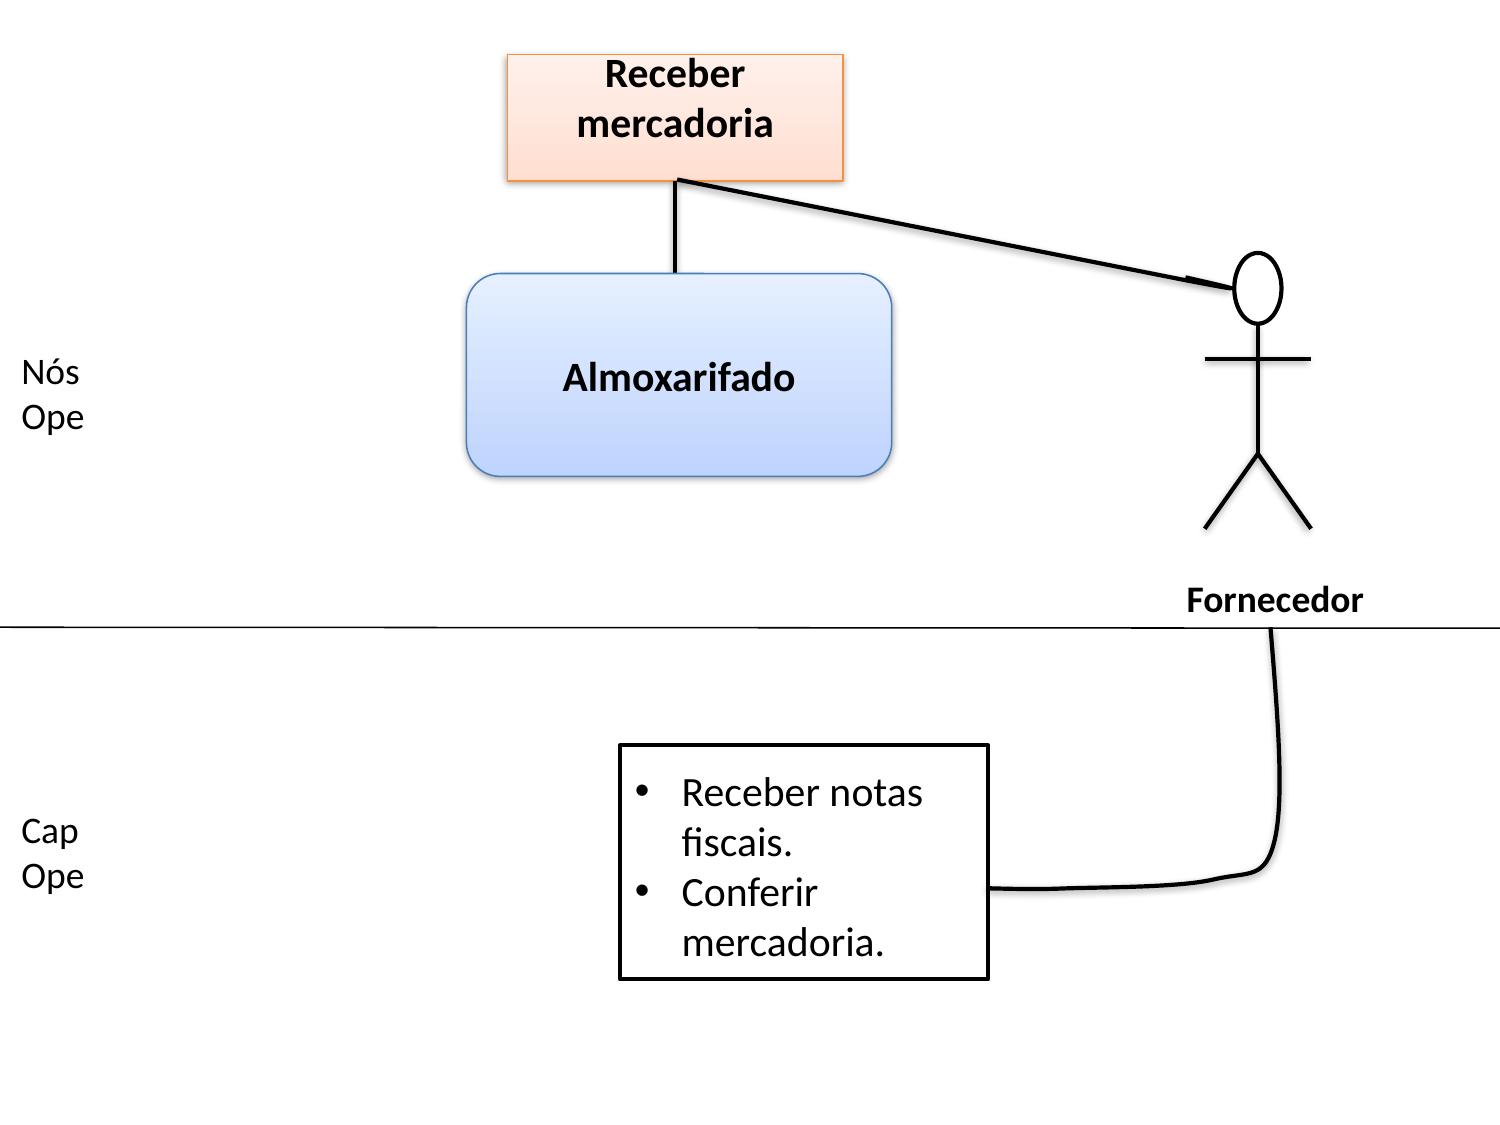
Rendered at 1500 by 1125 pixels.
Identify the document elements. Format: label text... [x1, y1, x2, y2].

text_box Receber notas fiscais. Conferir mercadoria. [618, 743, 990, 981]
text_box Cap Ope [6, 798, 100, 949]
text_box Almoxarifado [465, 272, 893, 478]
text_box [1204, 453, 1256, 529]
text_box [676, 177, 1234, 291]
text_box [986, 637, 1282, 892]
text_box Nós Ope [6, 339, 100, 490]
text_box [1232, 250, 1284, 326]
text_box Fornecedor [1171, 567, 1400, 625]
text_box Receber mercadoria [507, 54, 844, 182]
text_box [1257, 453, 1312, 529]
